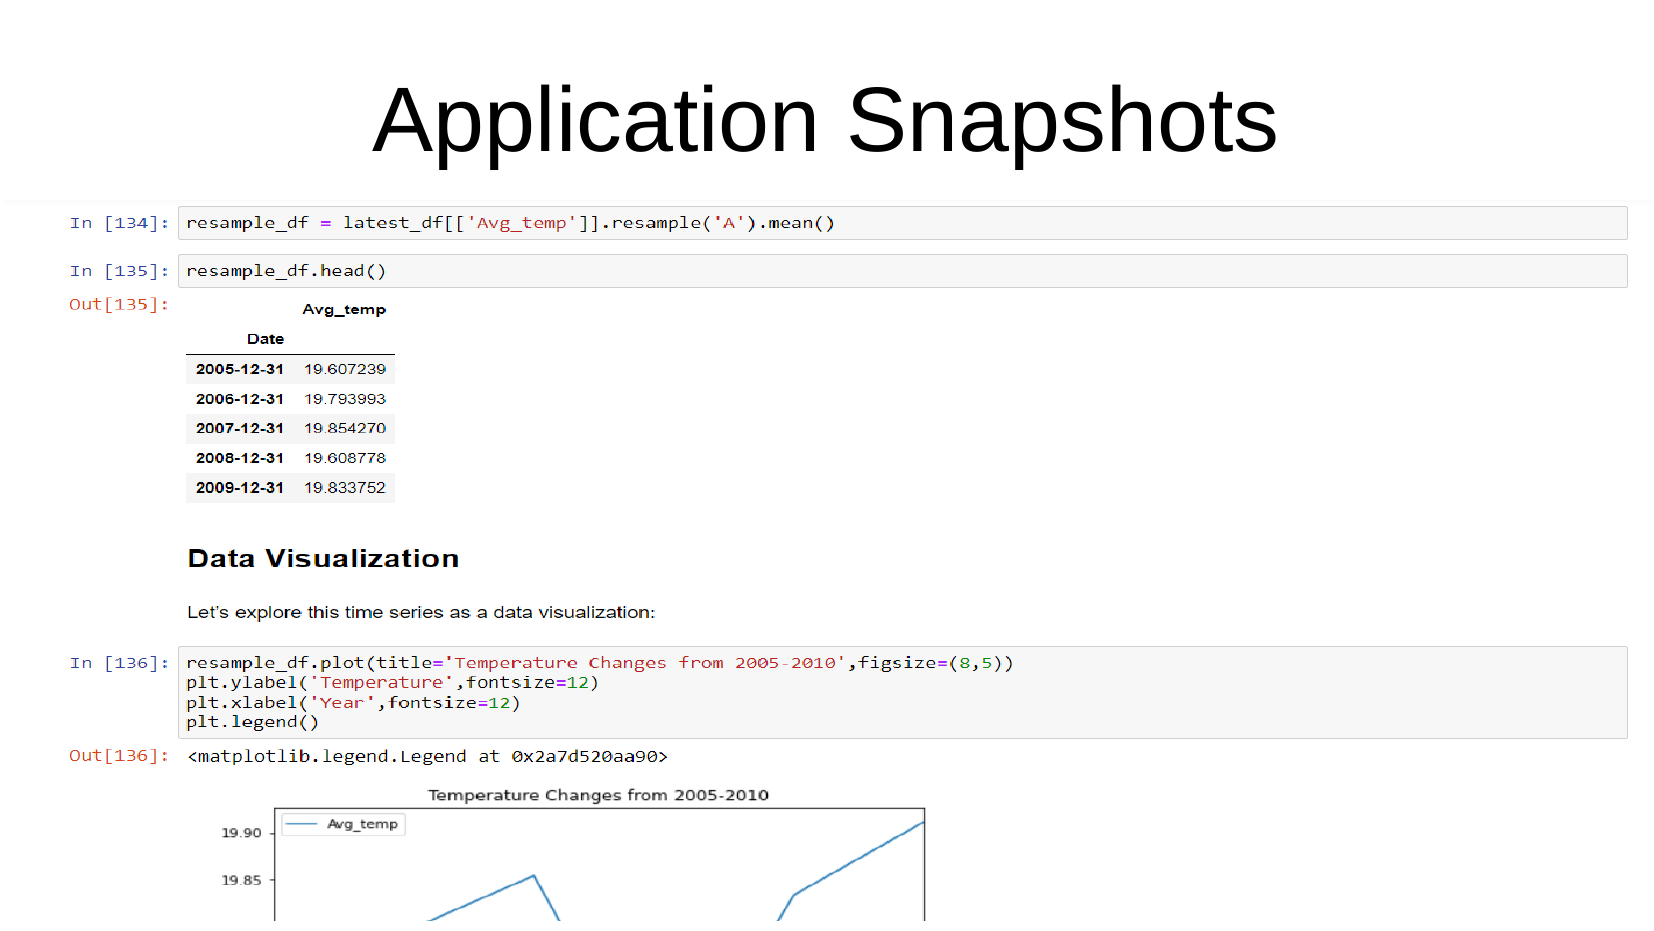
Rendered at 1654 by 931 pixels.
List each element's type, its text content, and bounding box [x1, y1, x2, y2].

title Application Snapshots [82, 37, 1571, 193]
picture [4, 200, 1654, 921]
